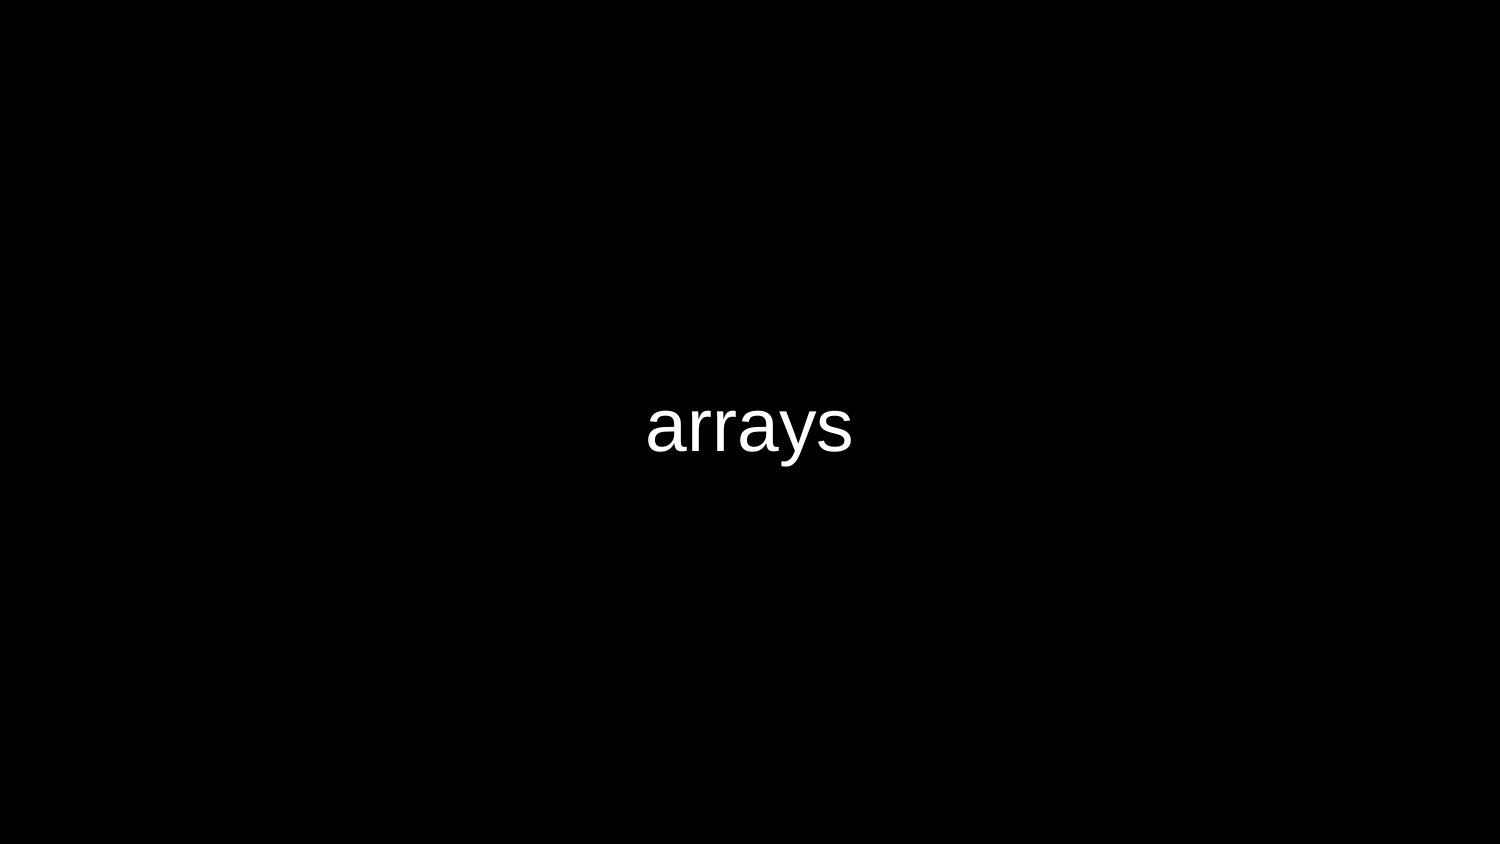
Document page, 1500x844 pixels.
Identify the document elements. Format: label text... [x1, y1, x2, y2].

title arrays [51, 352, 1449, 491]
